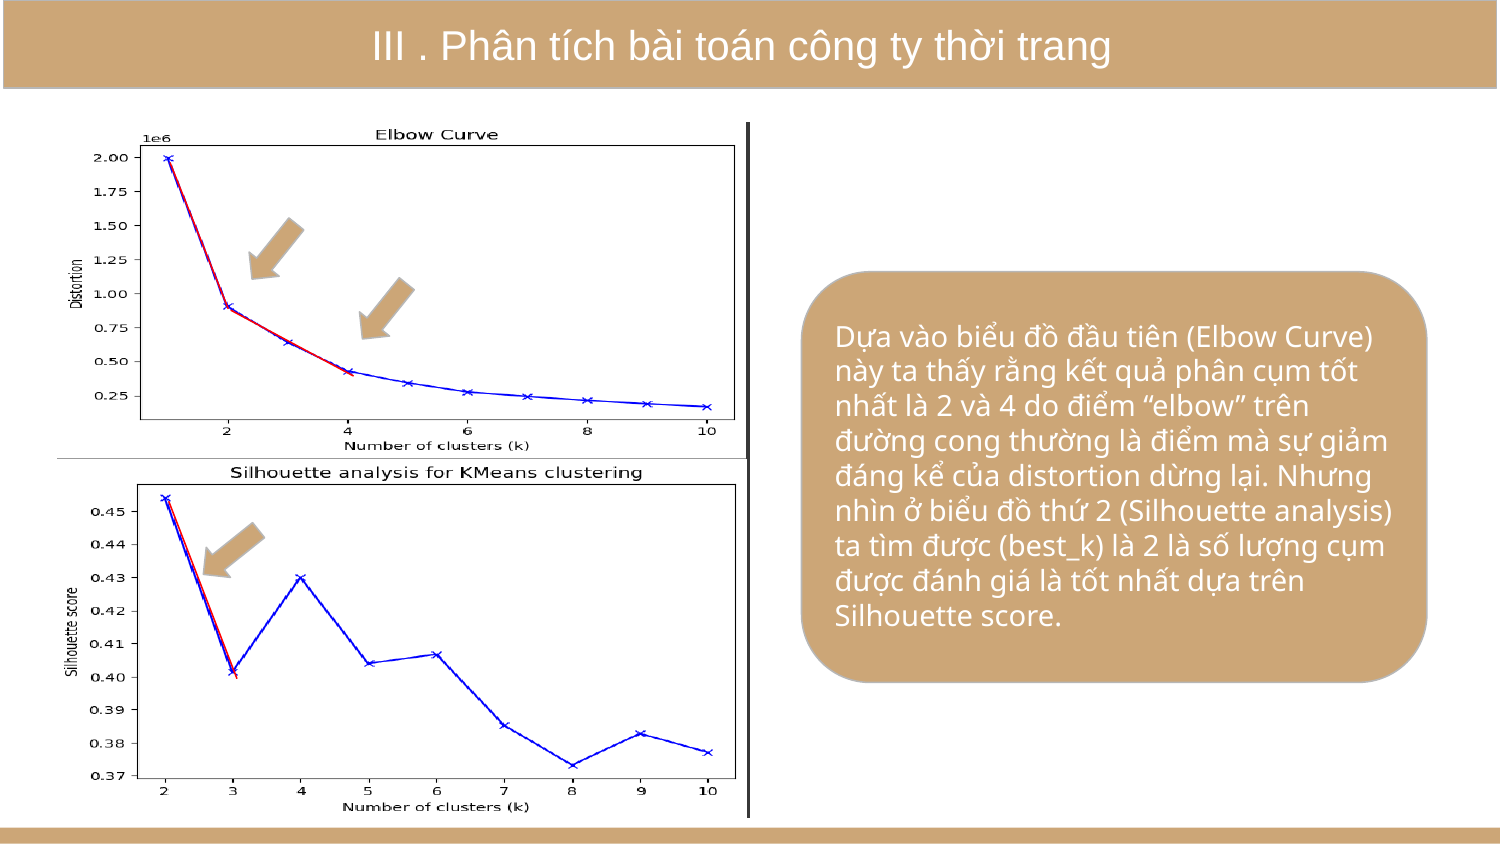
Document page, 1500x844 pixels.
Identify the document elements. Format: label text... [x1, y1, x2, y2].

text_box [168, 500, 238, 679]
text_box [801, 271, 1427, 683]
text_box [169, 162, 229, 310]
text_box Dựa vào biểu đồ đầu tiên (Elbow Curve) này ta thấy rằng kết quả phân cụm tốt nhất là 2 và 4 do điểm “elbow” trên đường cong thường là điểm mà sự giảm đáng kể của distortion dừng lại. Nhưng nhìn ở biểu đồ thứ 2 (Silhouette analysis) ta tìm được (best_k) là 2 là số lượng cụm được đánh giá là tốt nhất dựa trên Silhouette score. [819, 302, 1409, 648]
text_box III . Phân tích bài toán công ty thời trang [3, 0, 1497, 88]
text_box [230, 309, 354, 377]
picture [56, 122, 751, 818]
